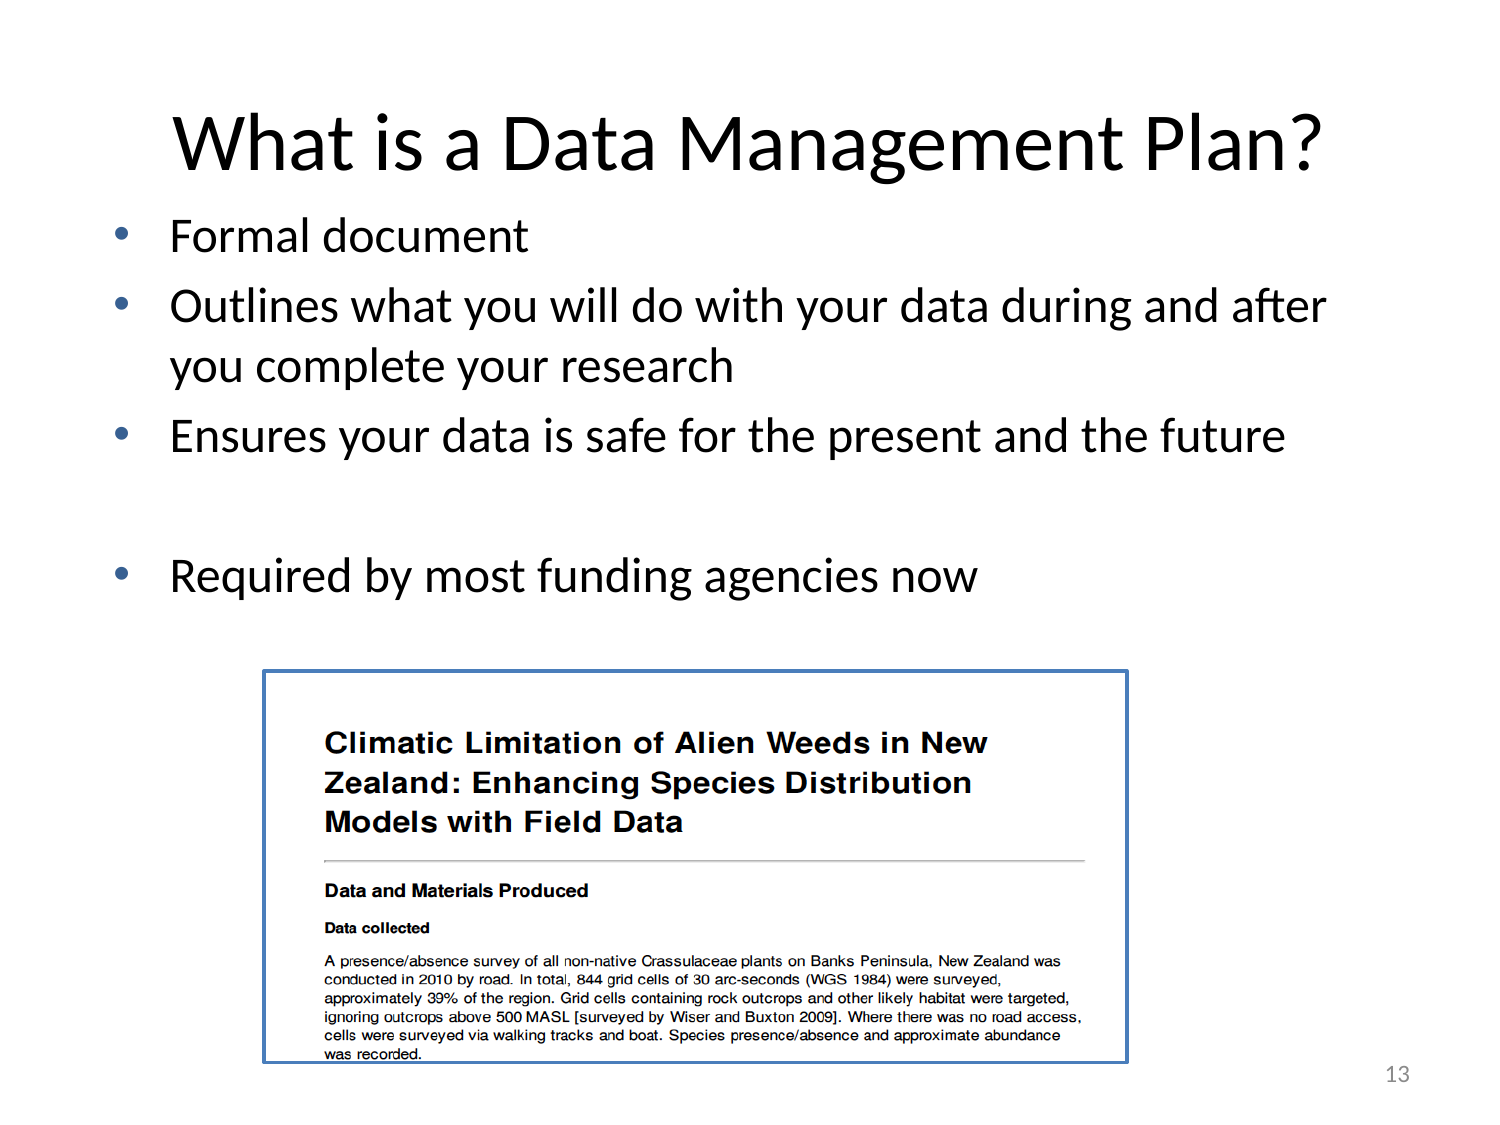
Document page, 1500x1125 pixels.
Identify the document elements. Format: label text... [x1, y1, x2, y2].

picture [265, 672, 1126, 1061]
title What is a Data Management Plan? [0, 80, 1500, 196]
list Formal document Outlines what you will do with your data during and after you complete your research Ensures your data is safe for the present and the future Required by most funding agencies now [98, 195, 1410, 650]
slide_number 13 [1074, 1042, 1425, 1103]
